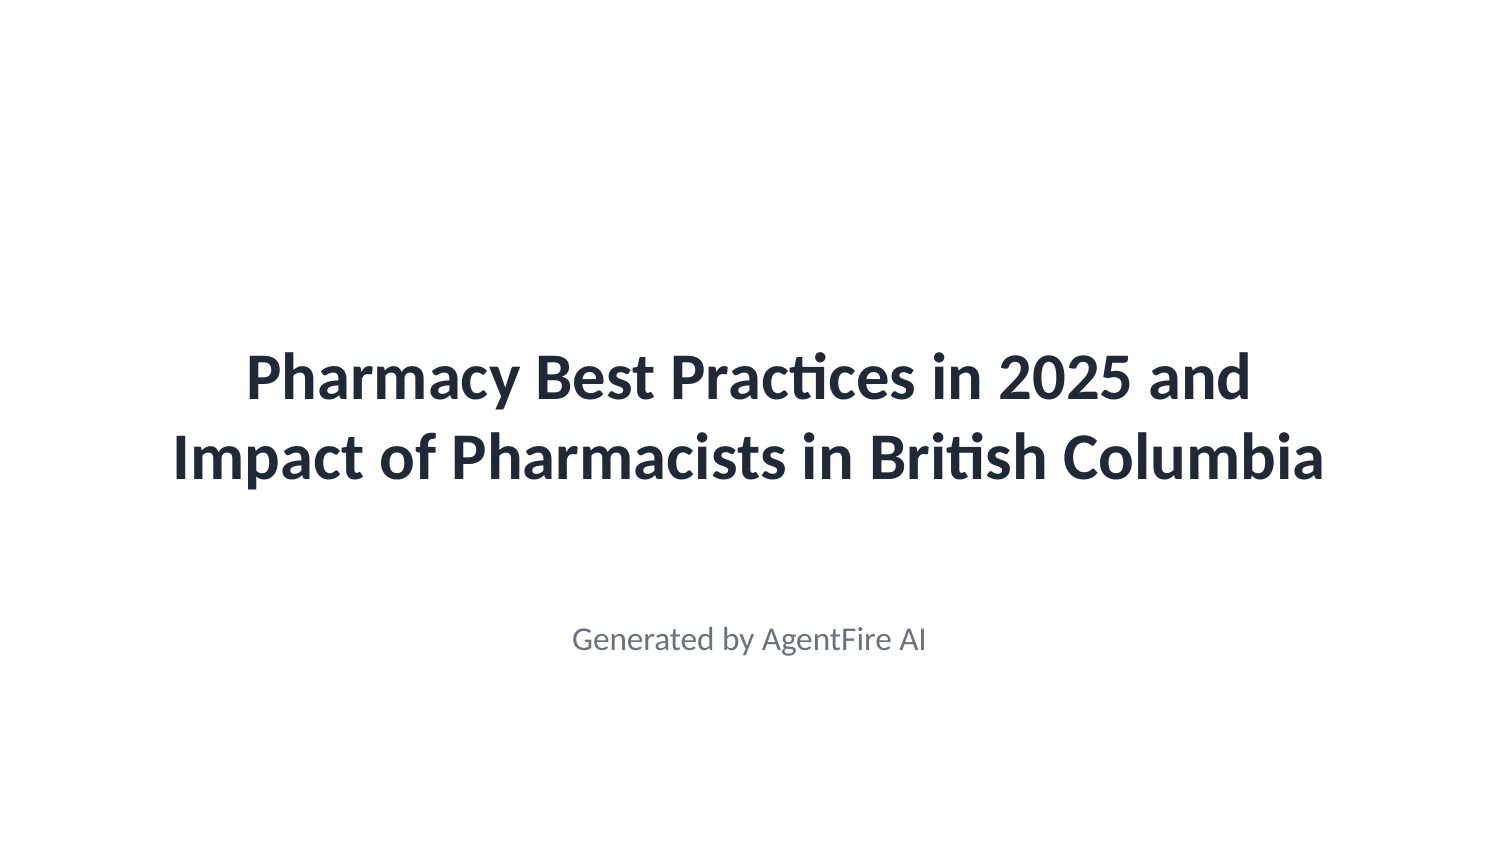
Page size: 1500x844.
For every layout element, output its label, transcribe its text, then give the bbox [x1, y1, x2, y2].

text_box Pharmacy Best Practices in 2025 and Impact of Pharmacists in British Columbia [149, 299, 1350, 525]
text_box Generated by AgentFire AI [149, 599, 1350, 675]
